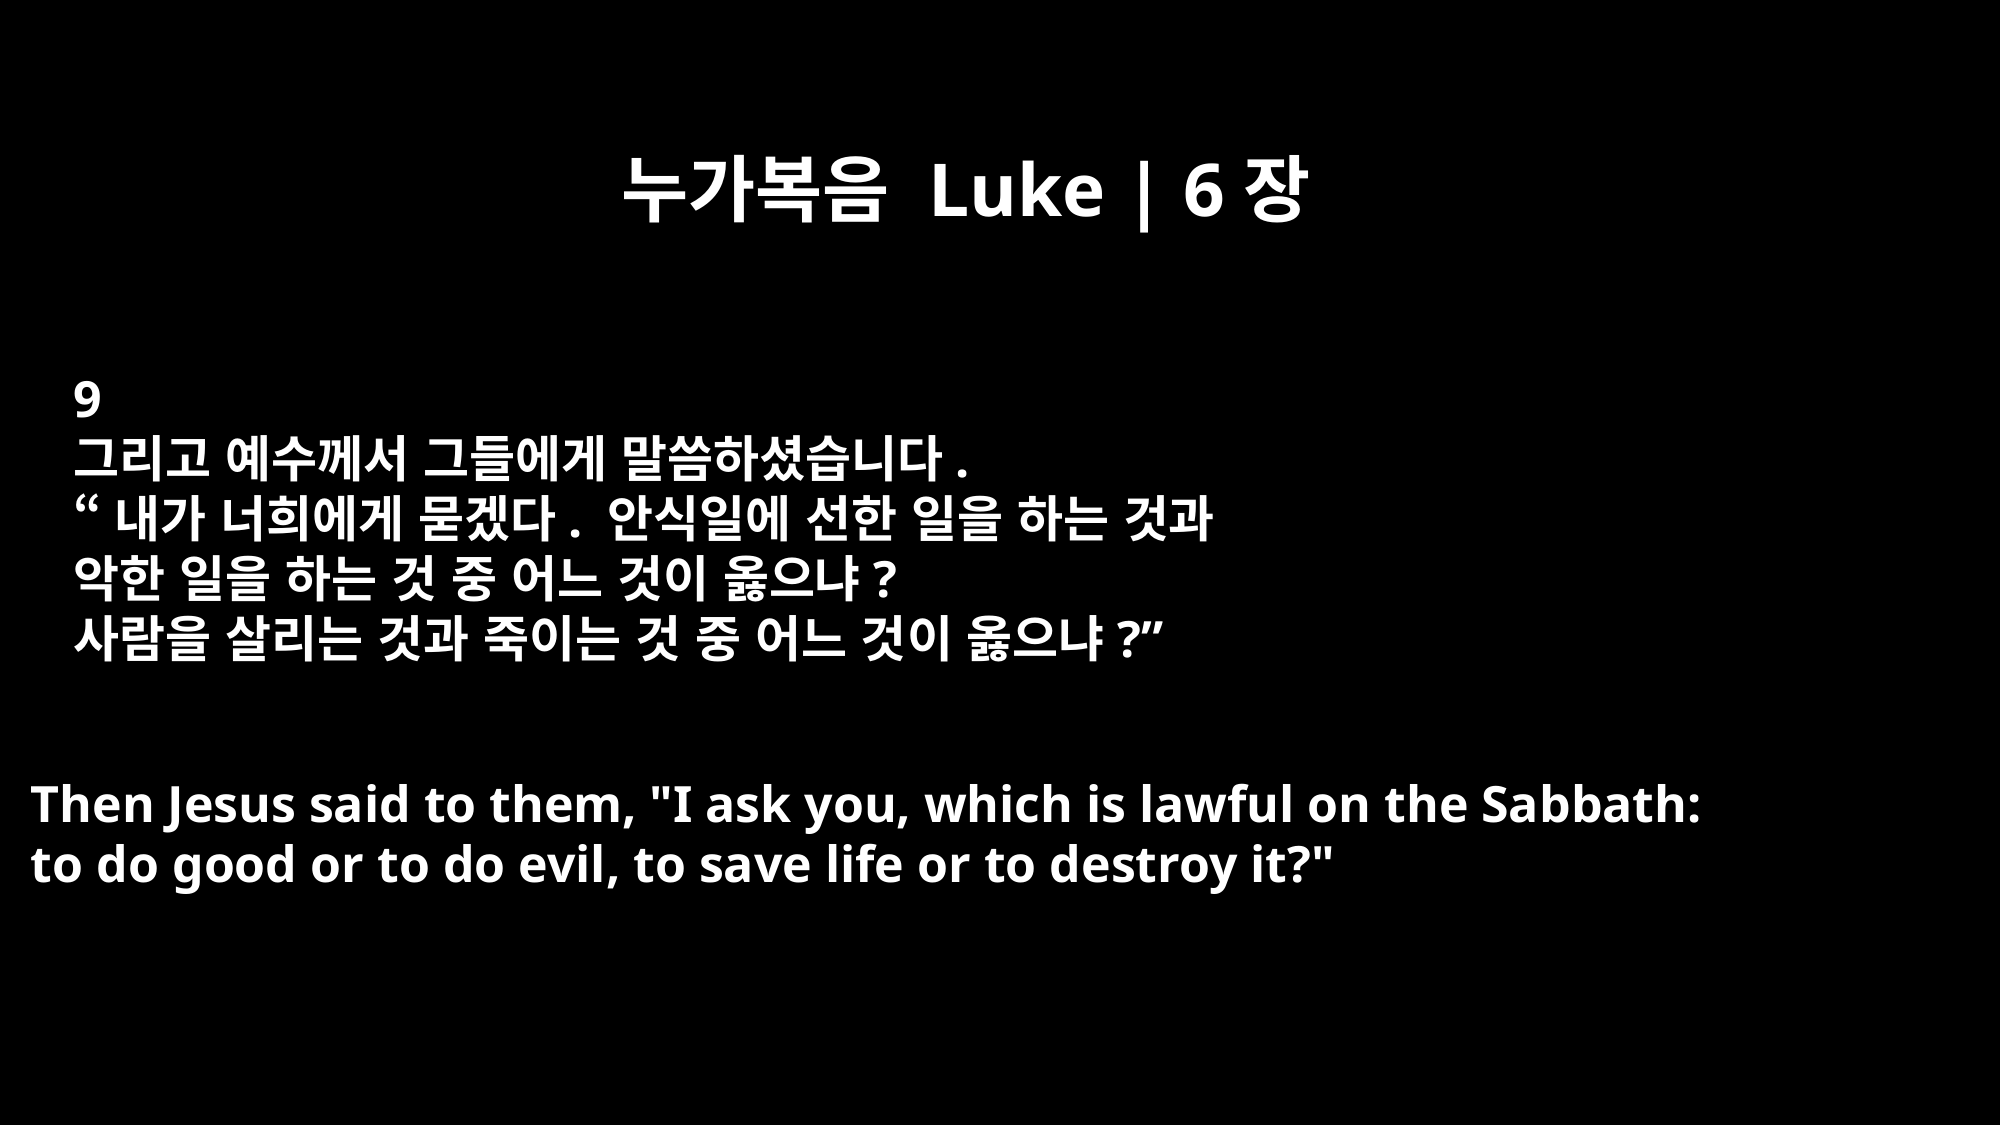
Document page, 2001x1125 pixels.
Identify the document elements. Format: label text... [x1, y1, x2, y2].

text_box 9 그리고 예수께서 그들에게 말씀하셨습니다. “내가 너희에게 묻겠다. 안식일에 선한 일을 하는 것과 악한 일을 하는 것 중 어느 것이 옳으냐? 사람을 살리는 것과 죽이는 것 중 어느 것이 옳으냐?” [58, 359, 1245, 675]
text_box Then Jesus said to them, "I ask you, which is lawful on the Sabbath: to do good or to do evil, to save life or to destroy it?" [16, 764, 1730, 900]
text_box 누가복음 Luke | 6장 [606, 136, 1326, 239]
